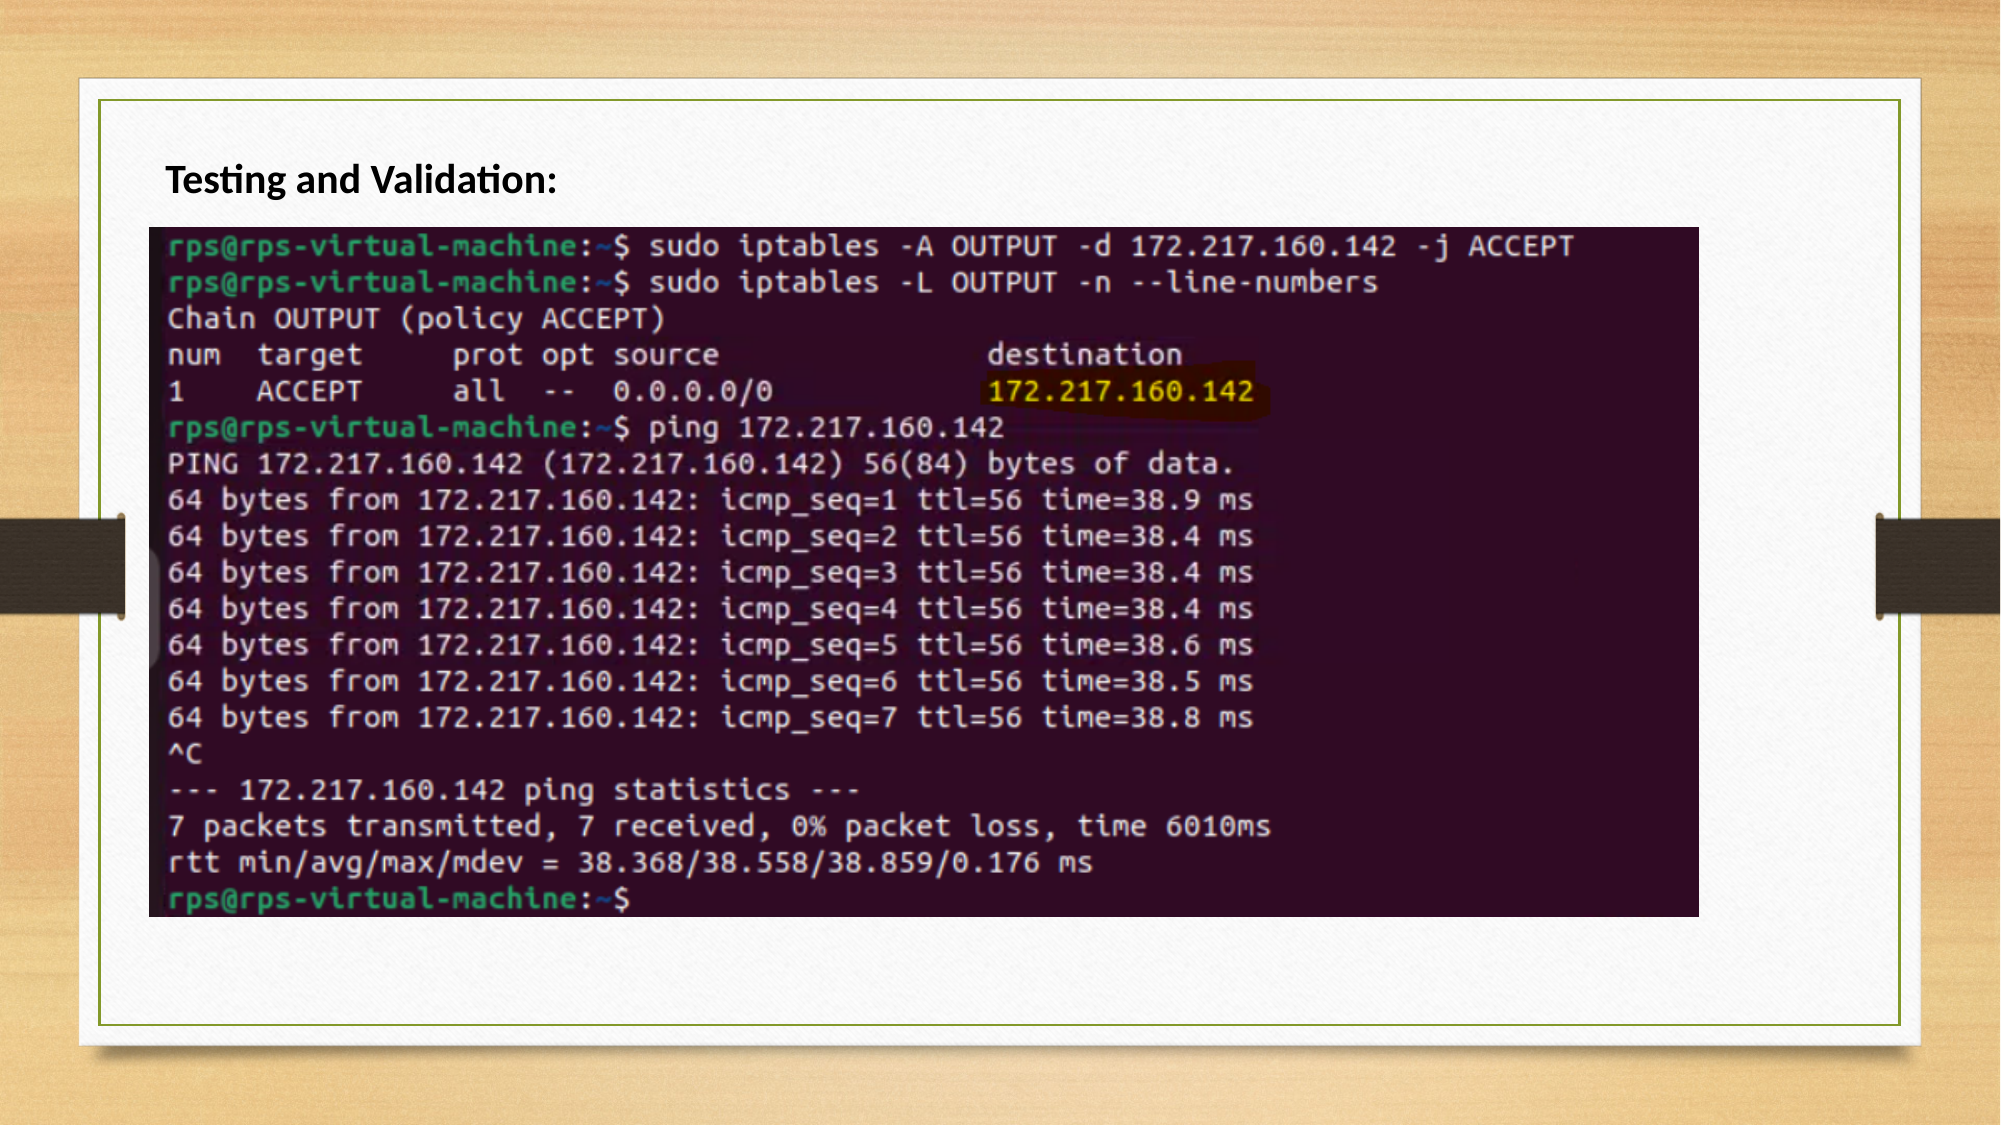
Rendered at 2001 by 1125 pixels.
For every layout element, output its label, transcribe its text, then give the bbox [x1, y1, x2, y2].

picture [0, 0, 2001, 1125]
text_box Testing and Validation: [150, 144, 574, 210]
